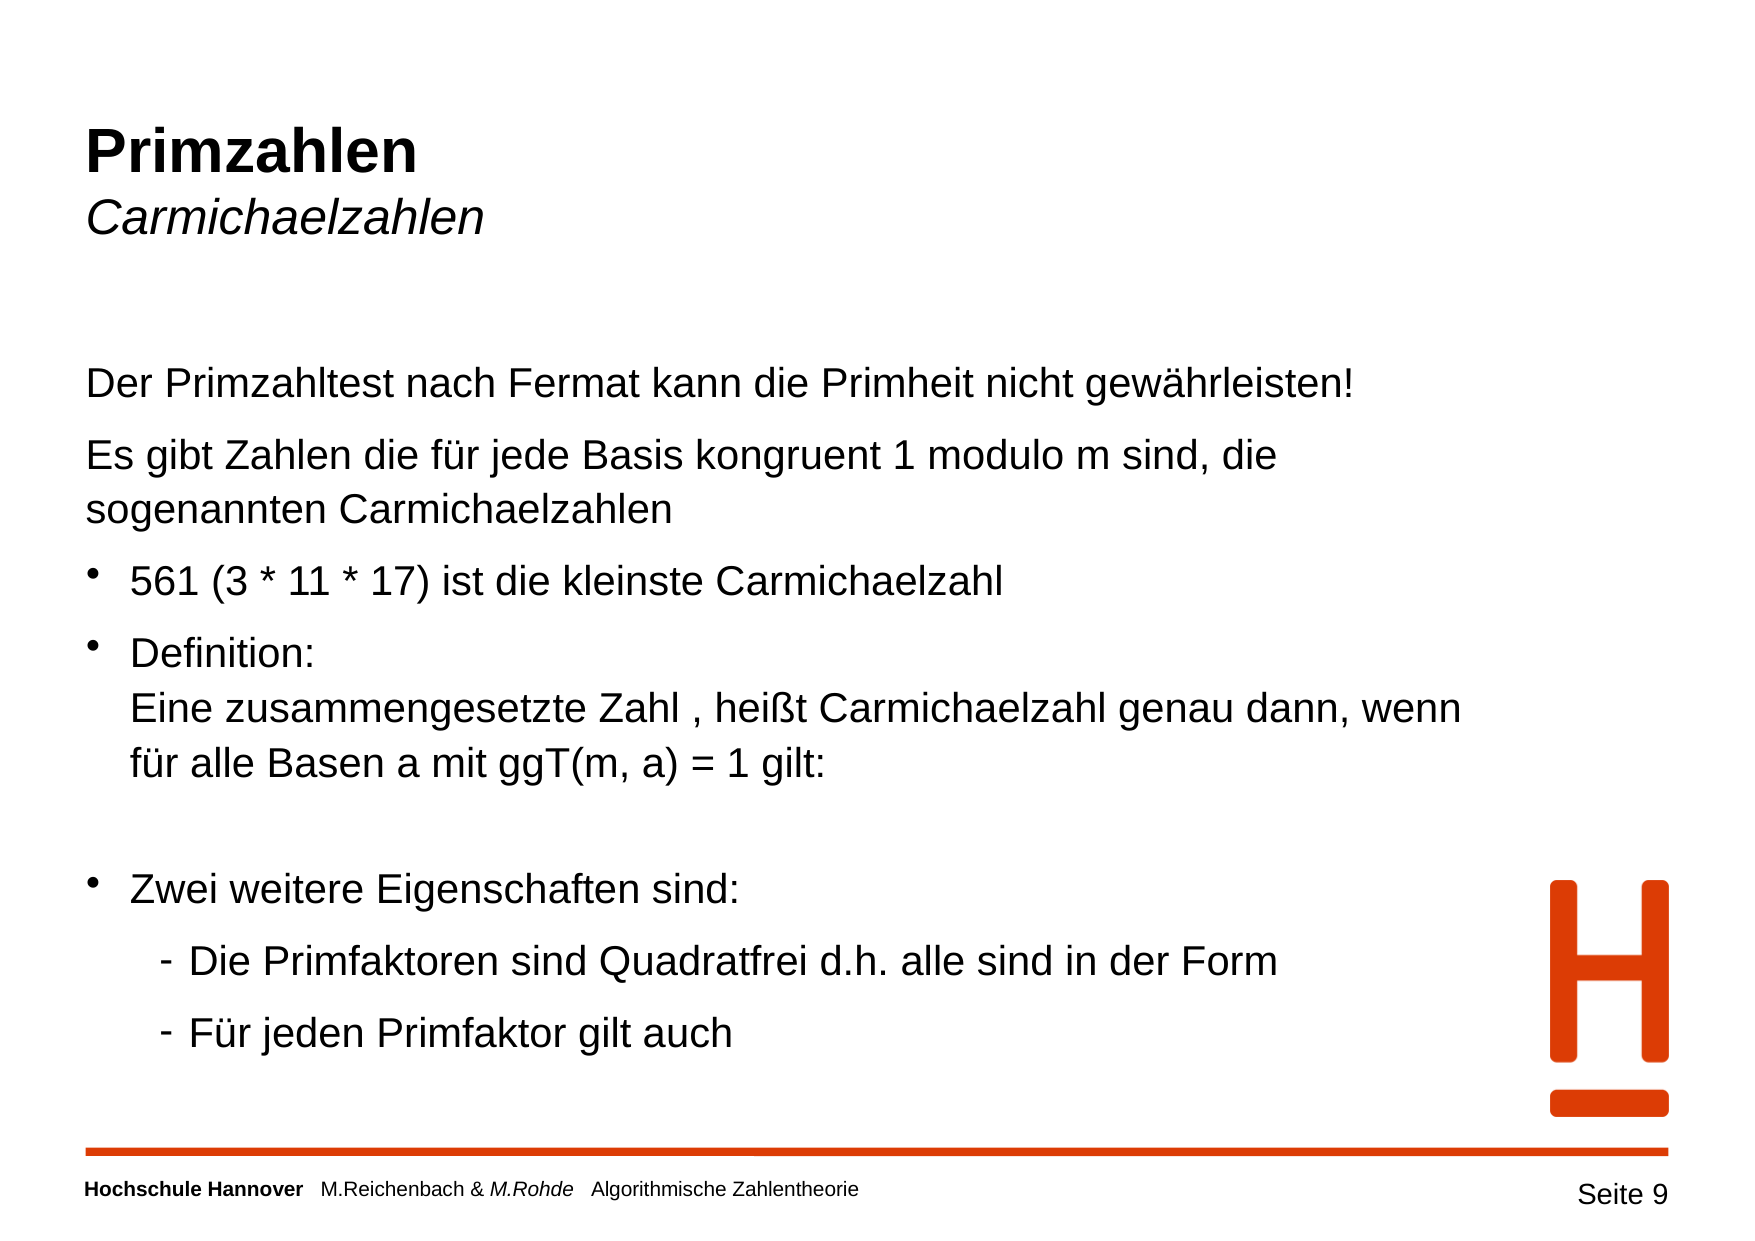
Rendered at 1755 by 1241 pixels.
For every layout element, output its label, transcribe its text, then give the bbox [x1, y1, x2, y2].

slide_number Seite 9 [1467, 1175, 1669, 1213]
picture [1550, 880, 1669, 1117]
title Primzahlen Carmichaelzahlen [85, 110, 1669, 266]
